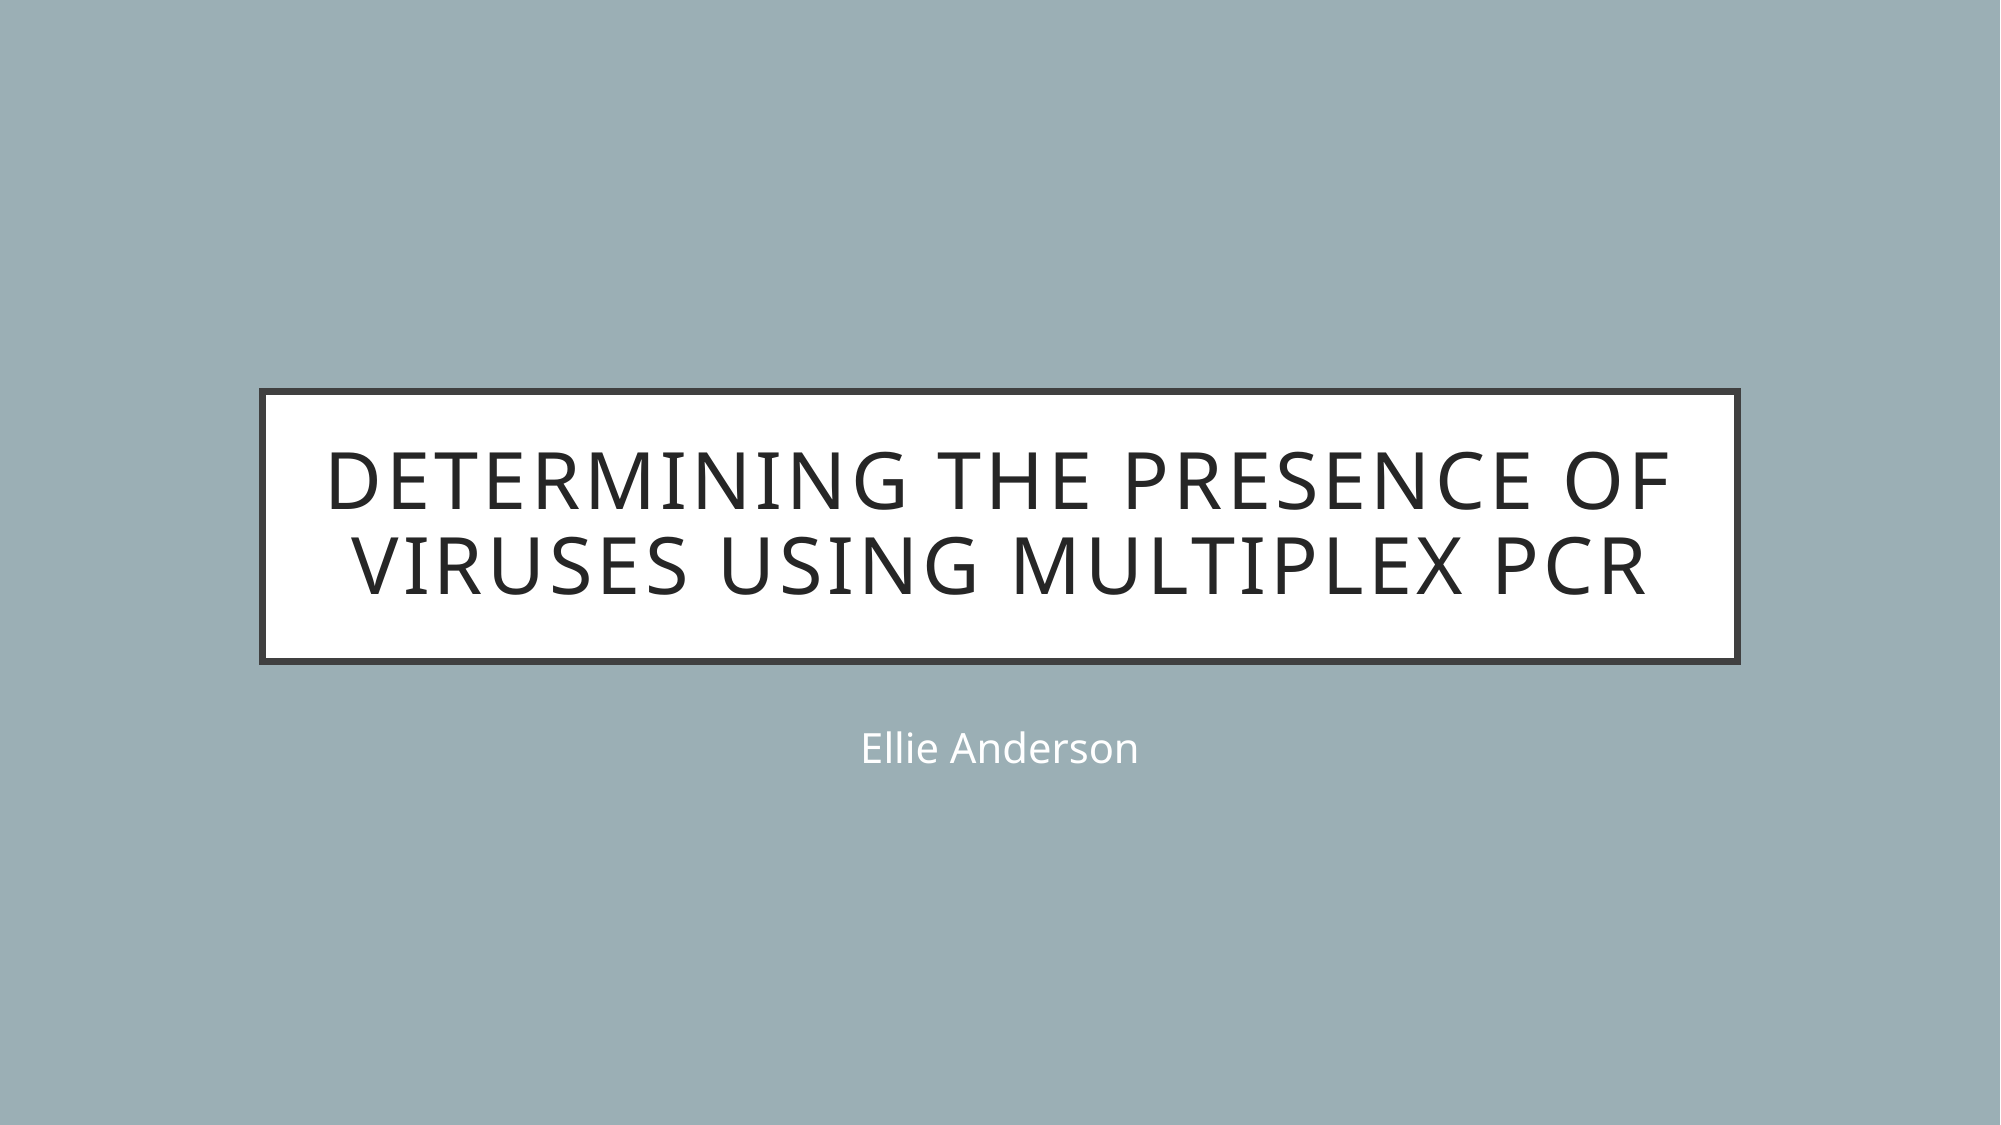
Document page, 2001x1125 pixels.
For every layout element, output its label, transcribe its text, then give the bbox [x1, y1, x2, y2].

title Determining the Presence of Viruses Using Multiplex PCR [259, 388, 1741, 665]
subtitle Ellie Anderson [442, 713, 1558, 918]
